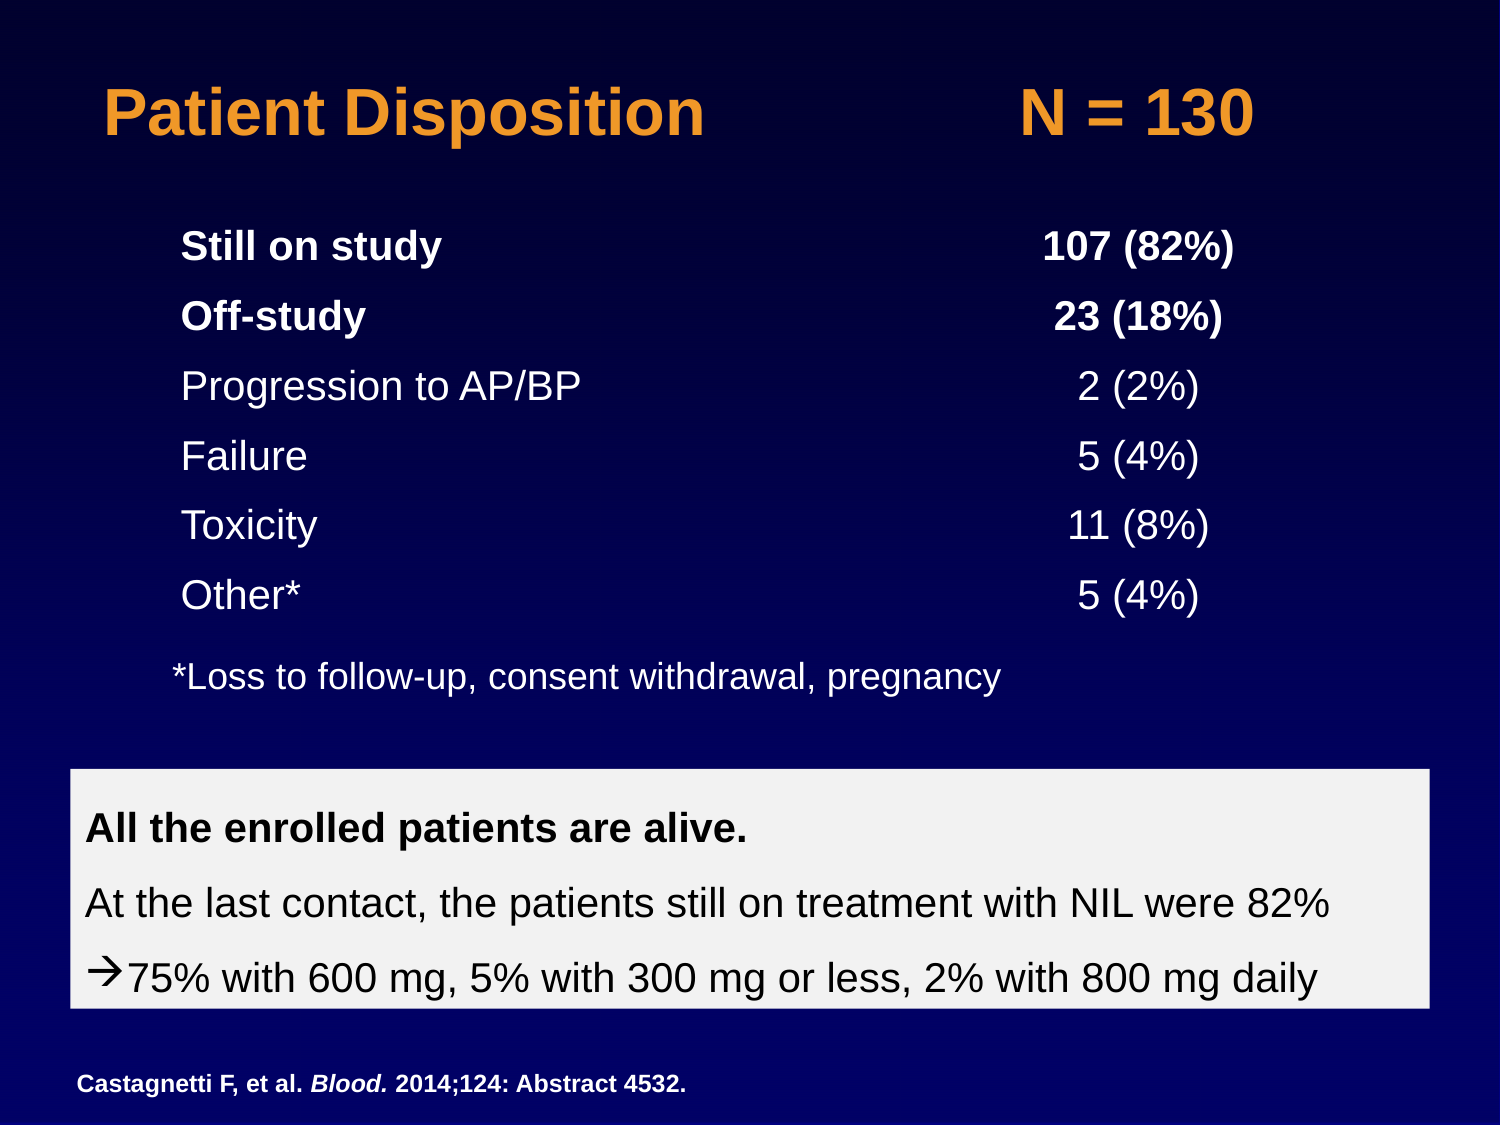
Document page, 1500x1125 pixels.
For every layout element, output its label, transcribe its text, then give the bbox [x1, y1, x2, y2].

table_header 107 (82%) 23 (18%) 2 (2%) 5 (4%) 11 (8%) 5 (4%) [819, 195, 1459, 699]
text_box All the enrolled patients are alive. At the last contact, the patients still on treatment with NIL were 82% 75% with 600 mg, 5% with 300 mg or less, 2% with 800 mg daily [70, 768, 1430, 1009]
text_box Patient Disposition N = 130 [88, 61, 1476, 157]
text_box *Loss to follow-up, consent withdrawal, pregnancy [157, 644, 1017, 705]
table_header Still on study Off-study Progression to AP/BP Failure Toxicity Other* [164, 195, 819, 644]
text_box Castagnetti F, et al. Blood. 2014;124: Abstract 4532. [61, 1060, 1426, 1106]
